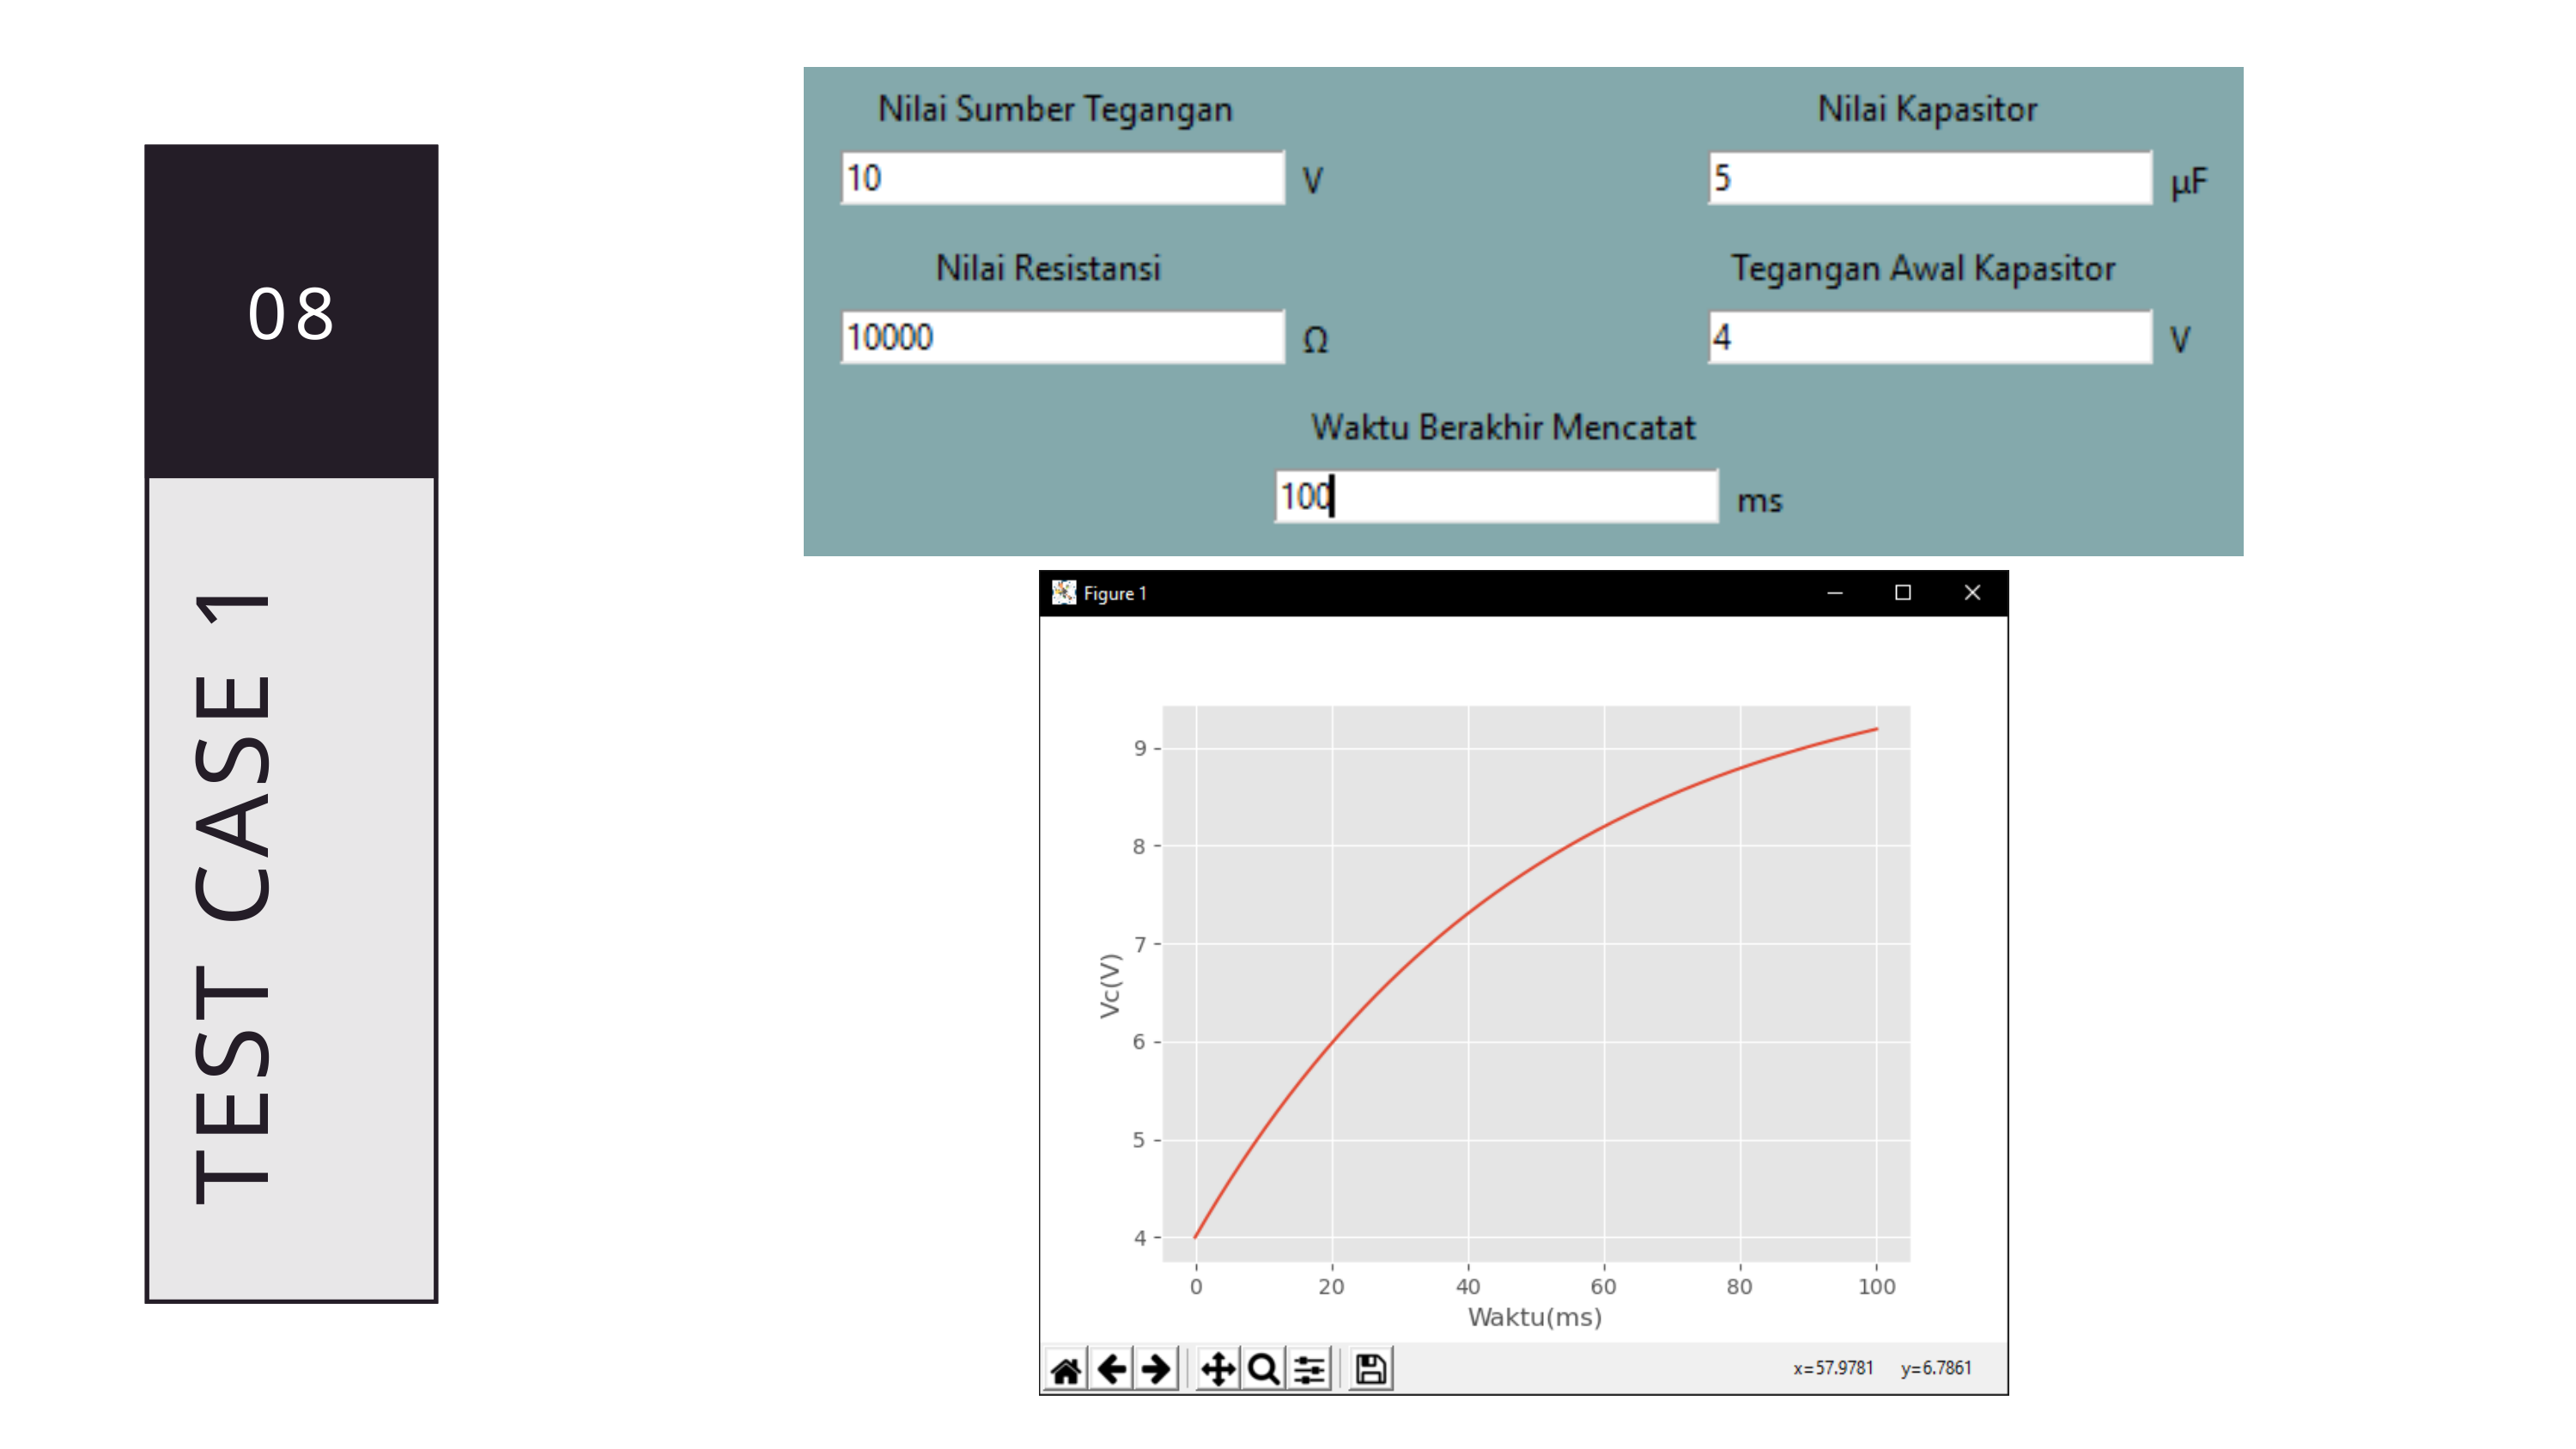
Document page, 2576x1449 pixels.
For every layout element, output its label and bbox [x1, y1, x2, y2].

picture [804, 67, 2244, 556]
text_box [144, 144, 439, 1304]
picture [1038, 570, 2009, 1396]
